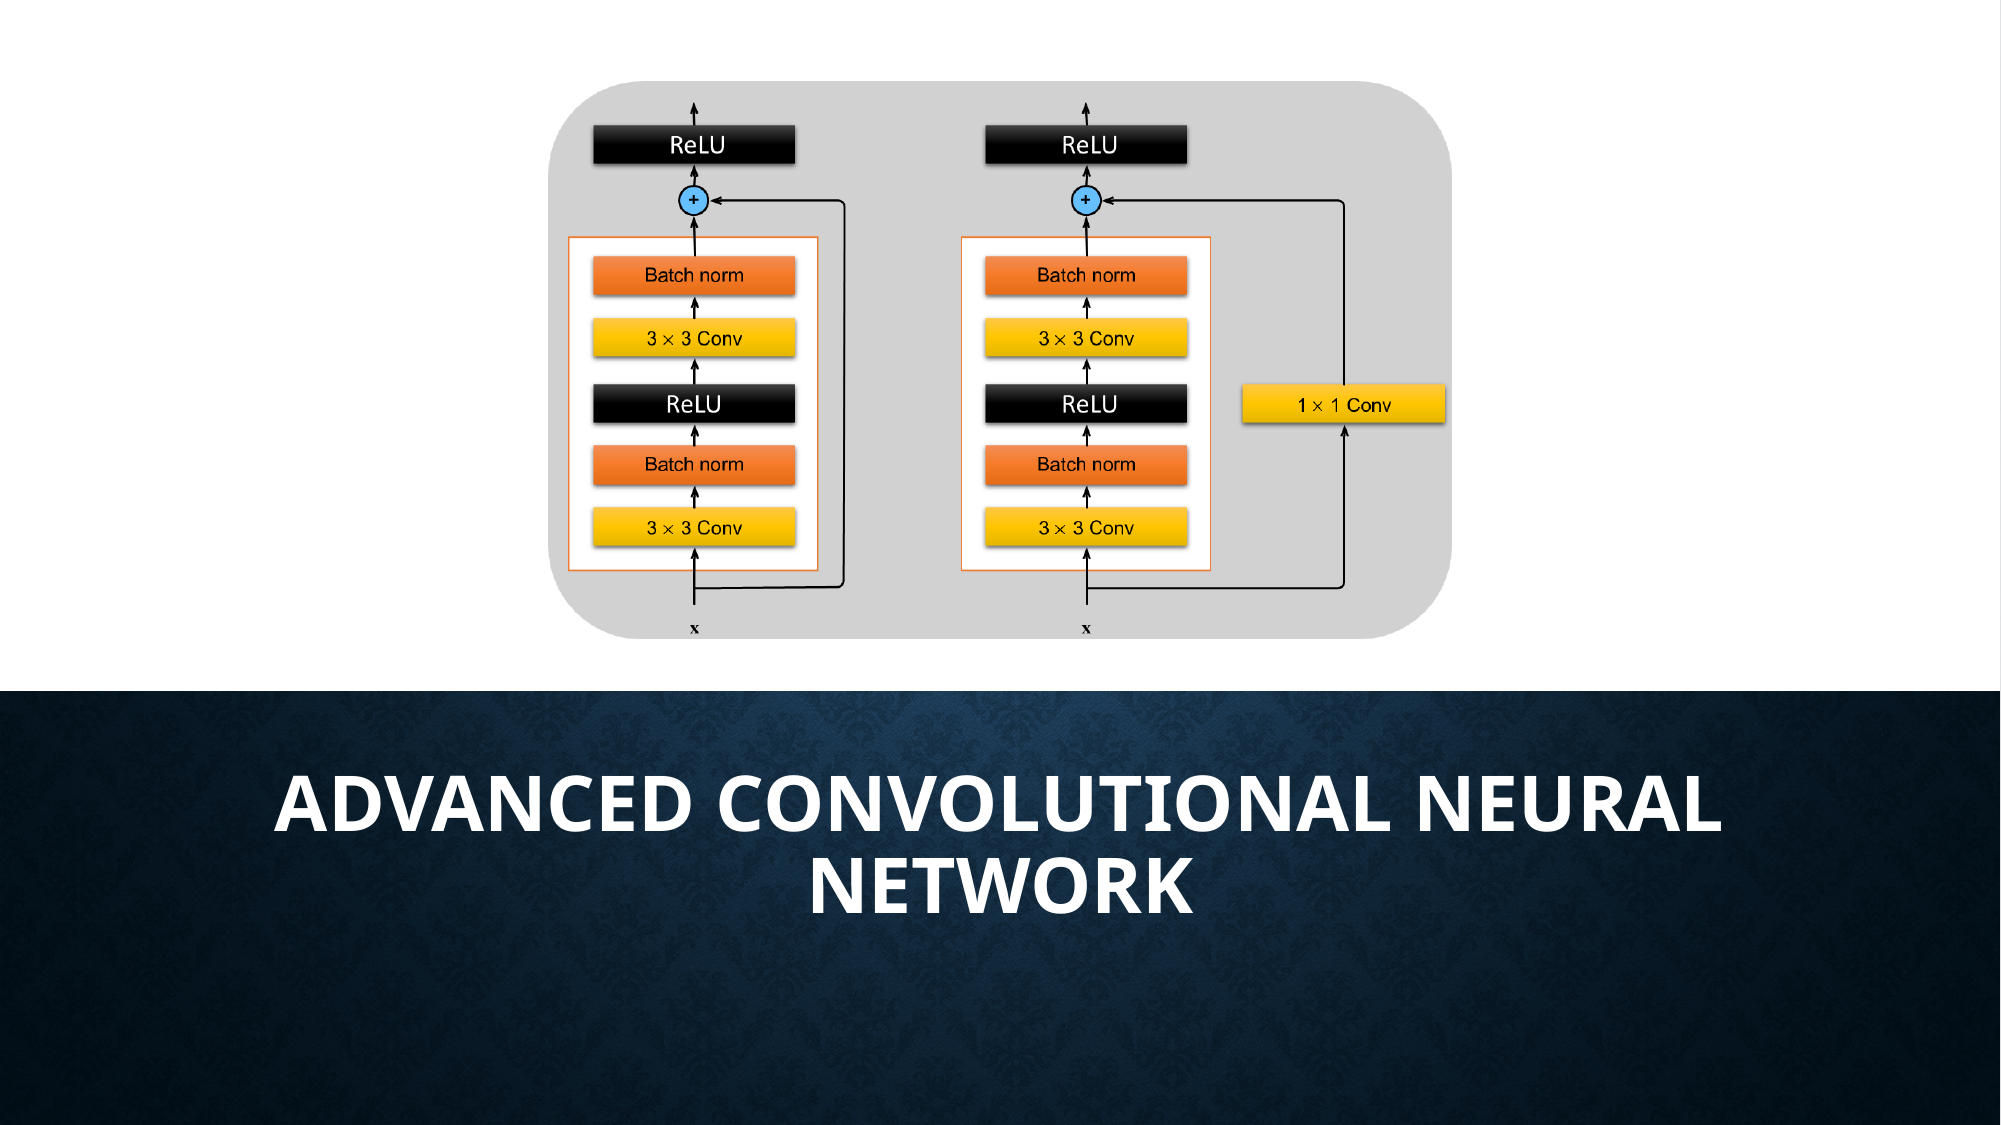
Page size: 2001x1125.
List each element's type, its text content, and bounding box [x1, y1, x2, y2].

text_box [0, 693, 2000, 1125]
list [548, 81, 1452, 640]
text_box [0, 0, 2000, 693]
title Advanced Convolutional Neural Network [130, 746, 1870, 939]
